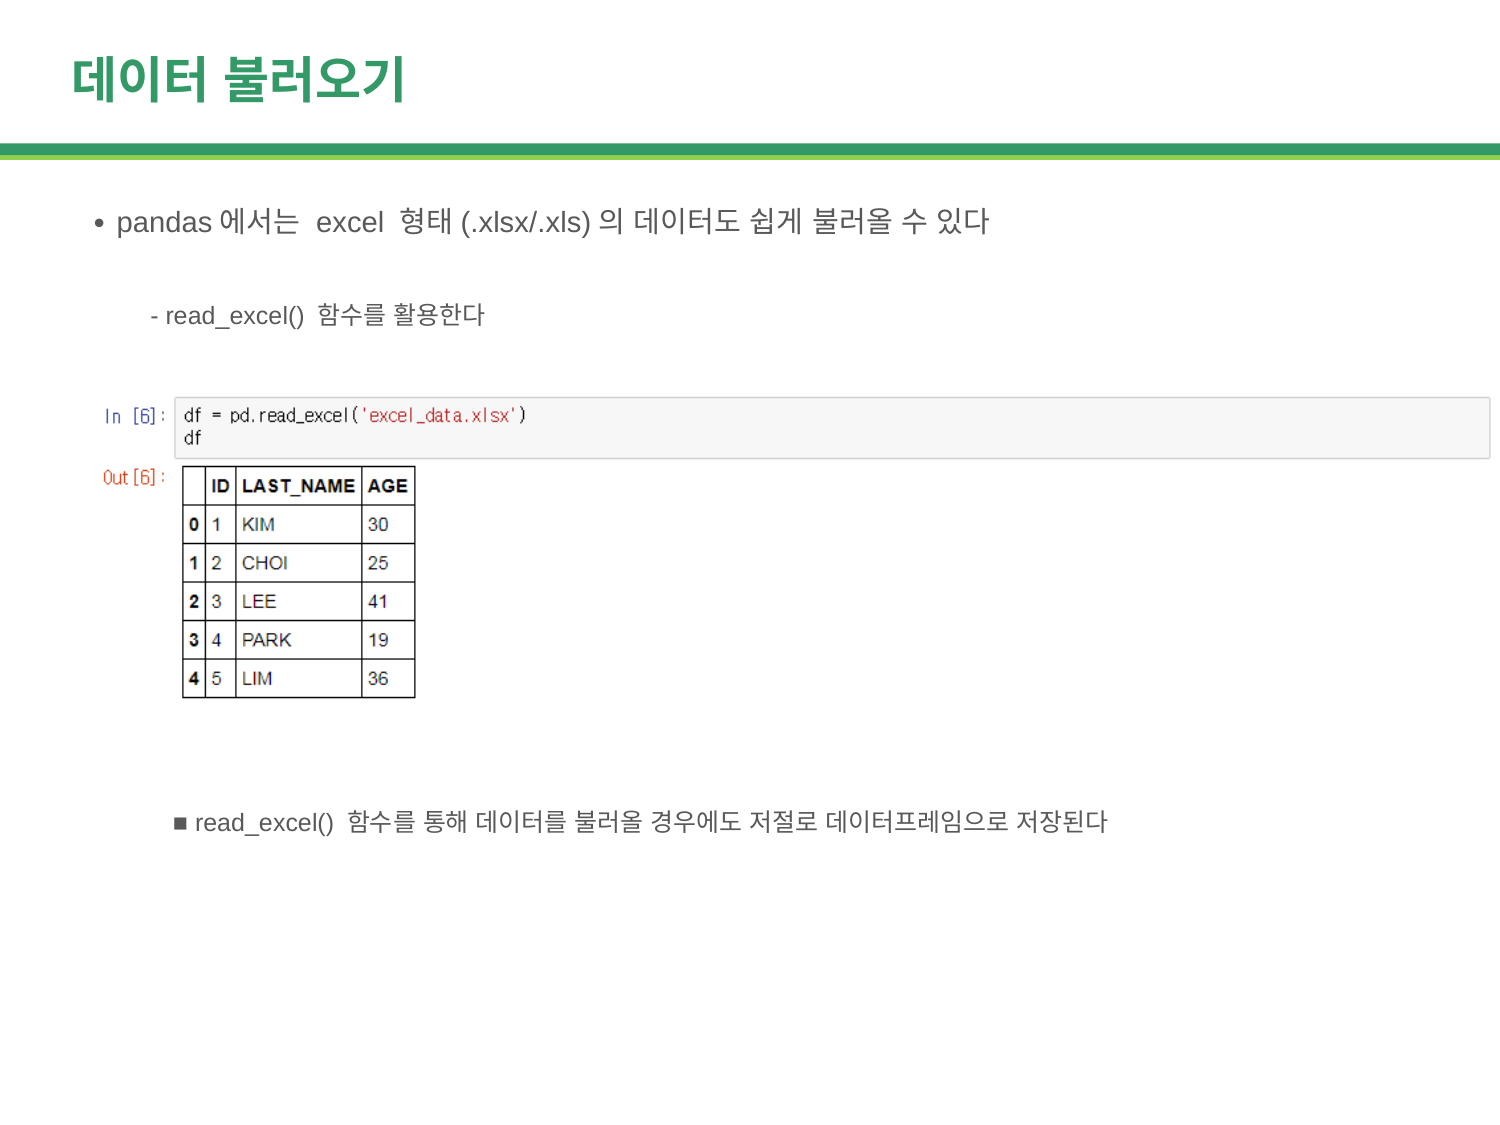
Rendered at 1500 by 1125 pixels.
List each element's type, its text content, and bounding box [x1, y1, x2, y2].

picture [71, 385, 1500, 709]
text_box ∙ pandas에서는 excel 형태(.xlsx/.xls)의 데이터도 쉽게 불러올 수 있다 [75, 196, 1412, 246]
text_box - read_excel() 함수를 활용한다 [135, 292, 1472, 338]
text_box ■ read_excel() 함수를 통해 데이터를 불러올 경우에도 저절로 데이터프레임으로 저장된다 [158, 798, 1495, 844]
text_box 데이터 불러오기 [57, 41, 423, 116]
text_box [0, 141, 1500, 157]
text_box [0, 157, 1500, 162]
